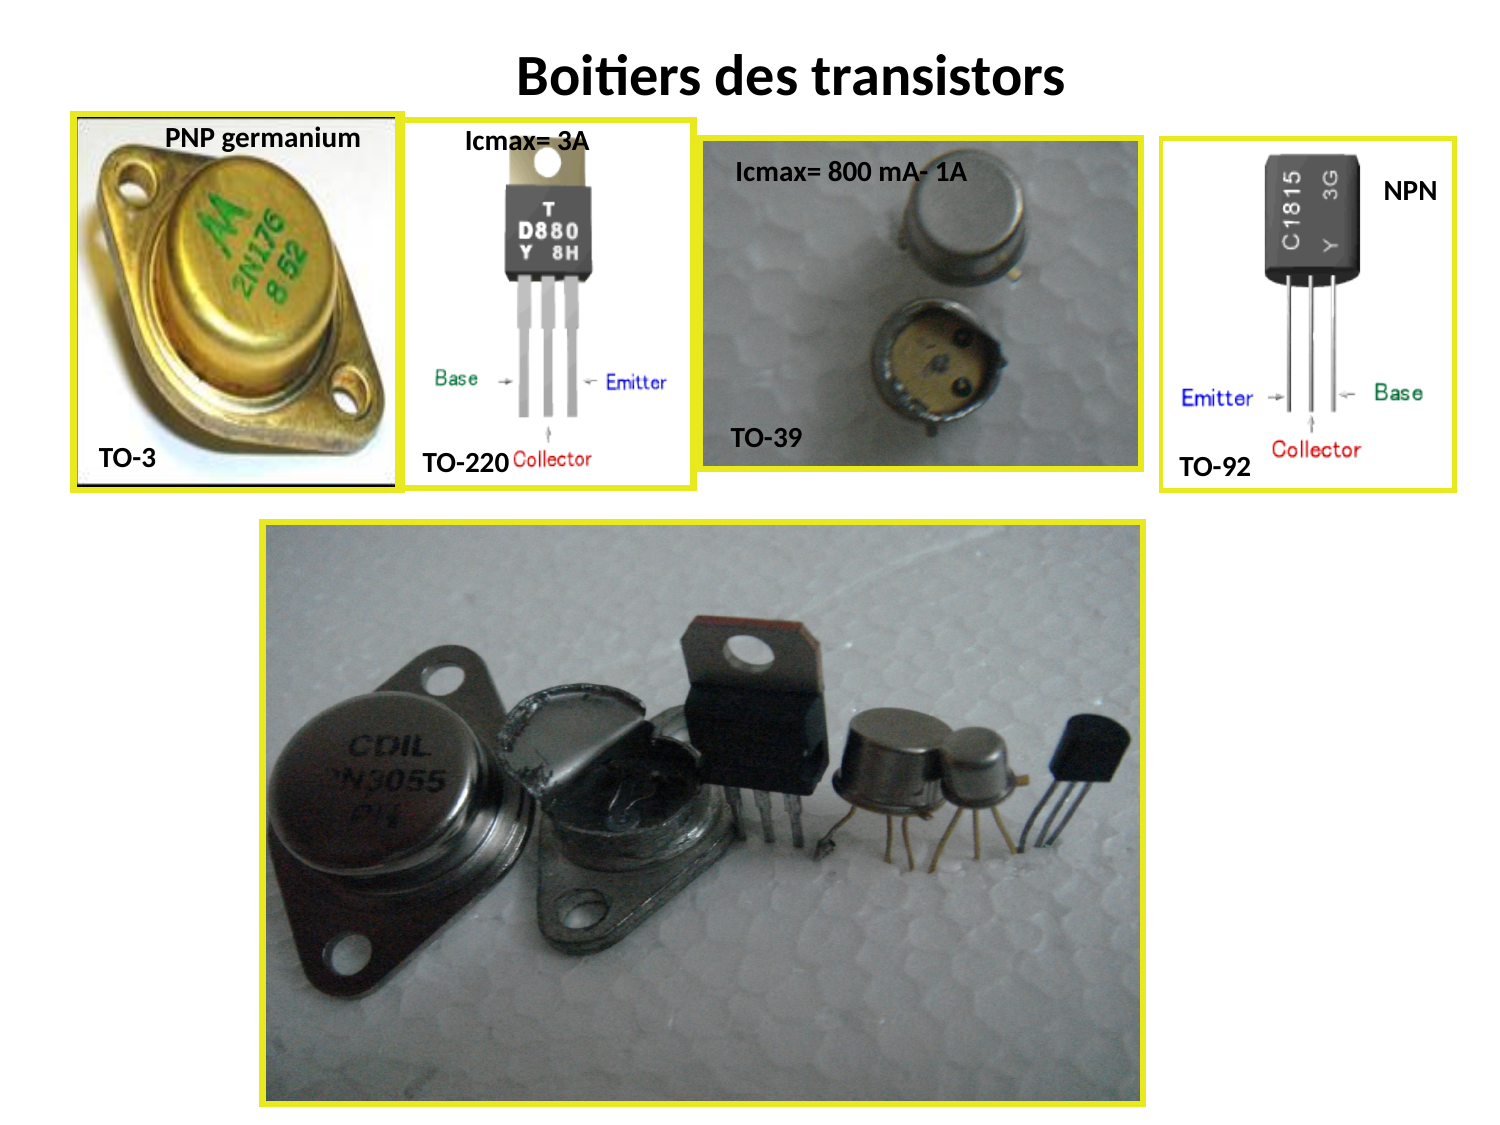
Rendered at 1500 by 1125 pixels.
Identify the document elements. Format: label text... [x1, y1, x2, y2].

picture [401, 122, 691, 485]
picture [1163, 140, 1453, 489]
text_box PNP germanium [143, 111, 377, 115]
picture [76, 117, 400, 487]
text_box Boitiers des transistors [502, 29, 1081, 115]
picture [265, 524, 1140, 1101]
text_box Icmax= 3A [443, 114, 605, 121]
picture [702, 140, 1139, 466]
